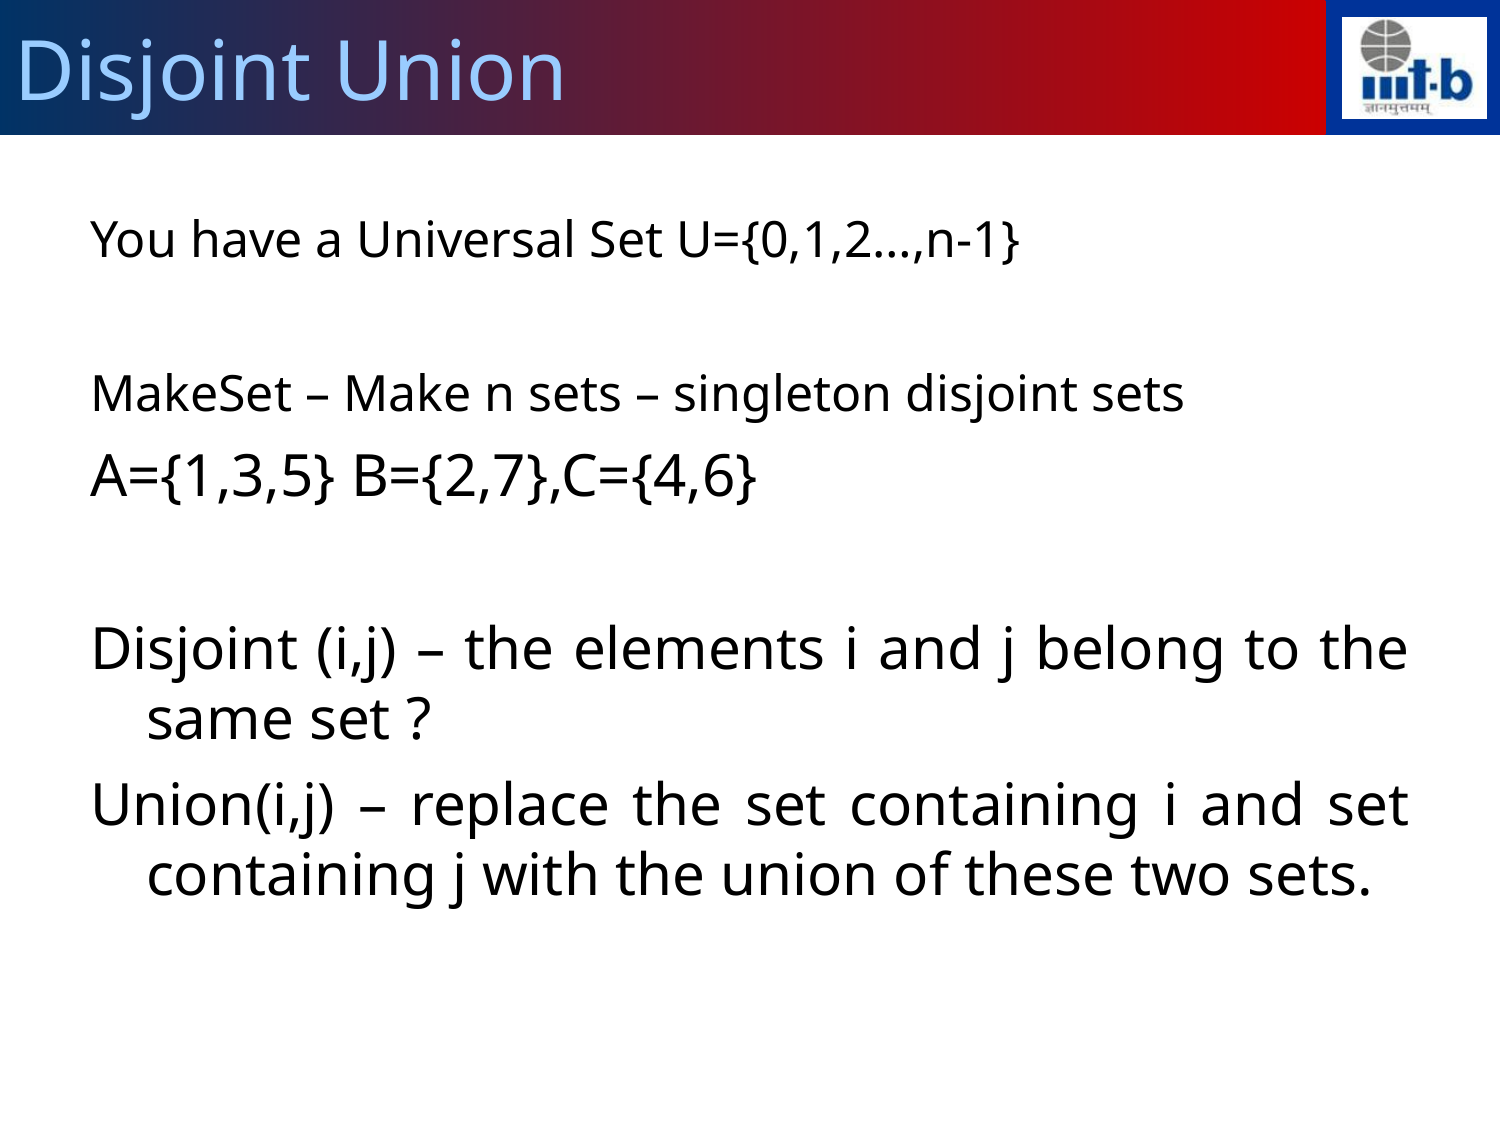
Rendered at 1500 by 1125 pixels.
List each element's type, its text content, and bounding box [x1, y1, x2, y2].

picture [1342, 17, 1487, 119]
title Disjoint Union [0, 0, 1326, 136]
list You have a Universal Set U={0,1,2…,n-1} MakeSet – Make n sets – singleton disjoint sets A={1,3,5} B={2,7},C={4,6} Disjoint (i,j) – the elements i and j belong to the same set ? Union(i,j) – replace the set containing i and set containing j with the union of these two sets. [74, 199, 1426, 1006]
